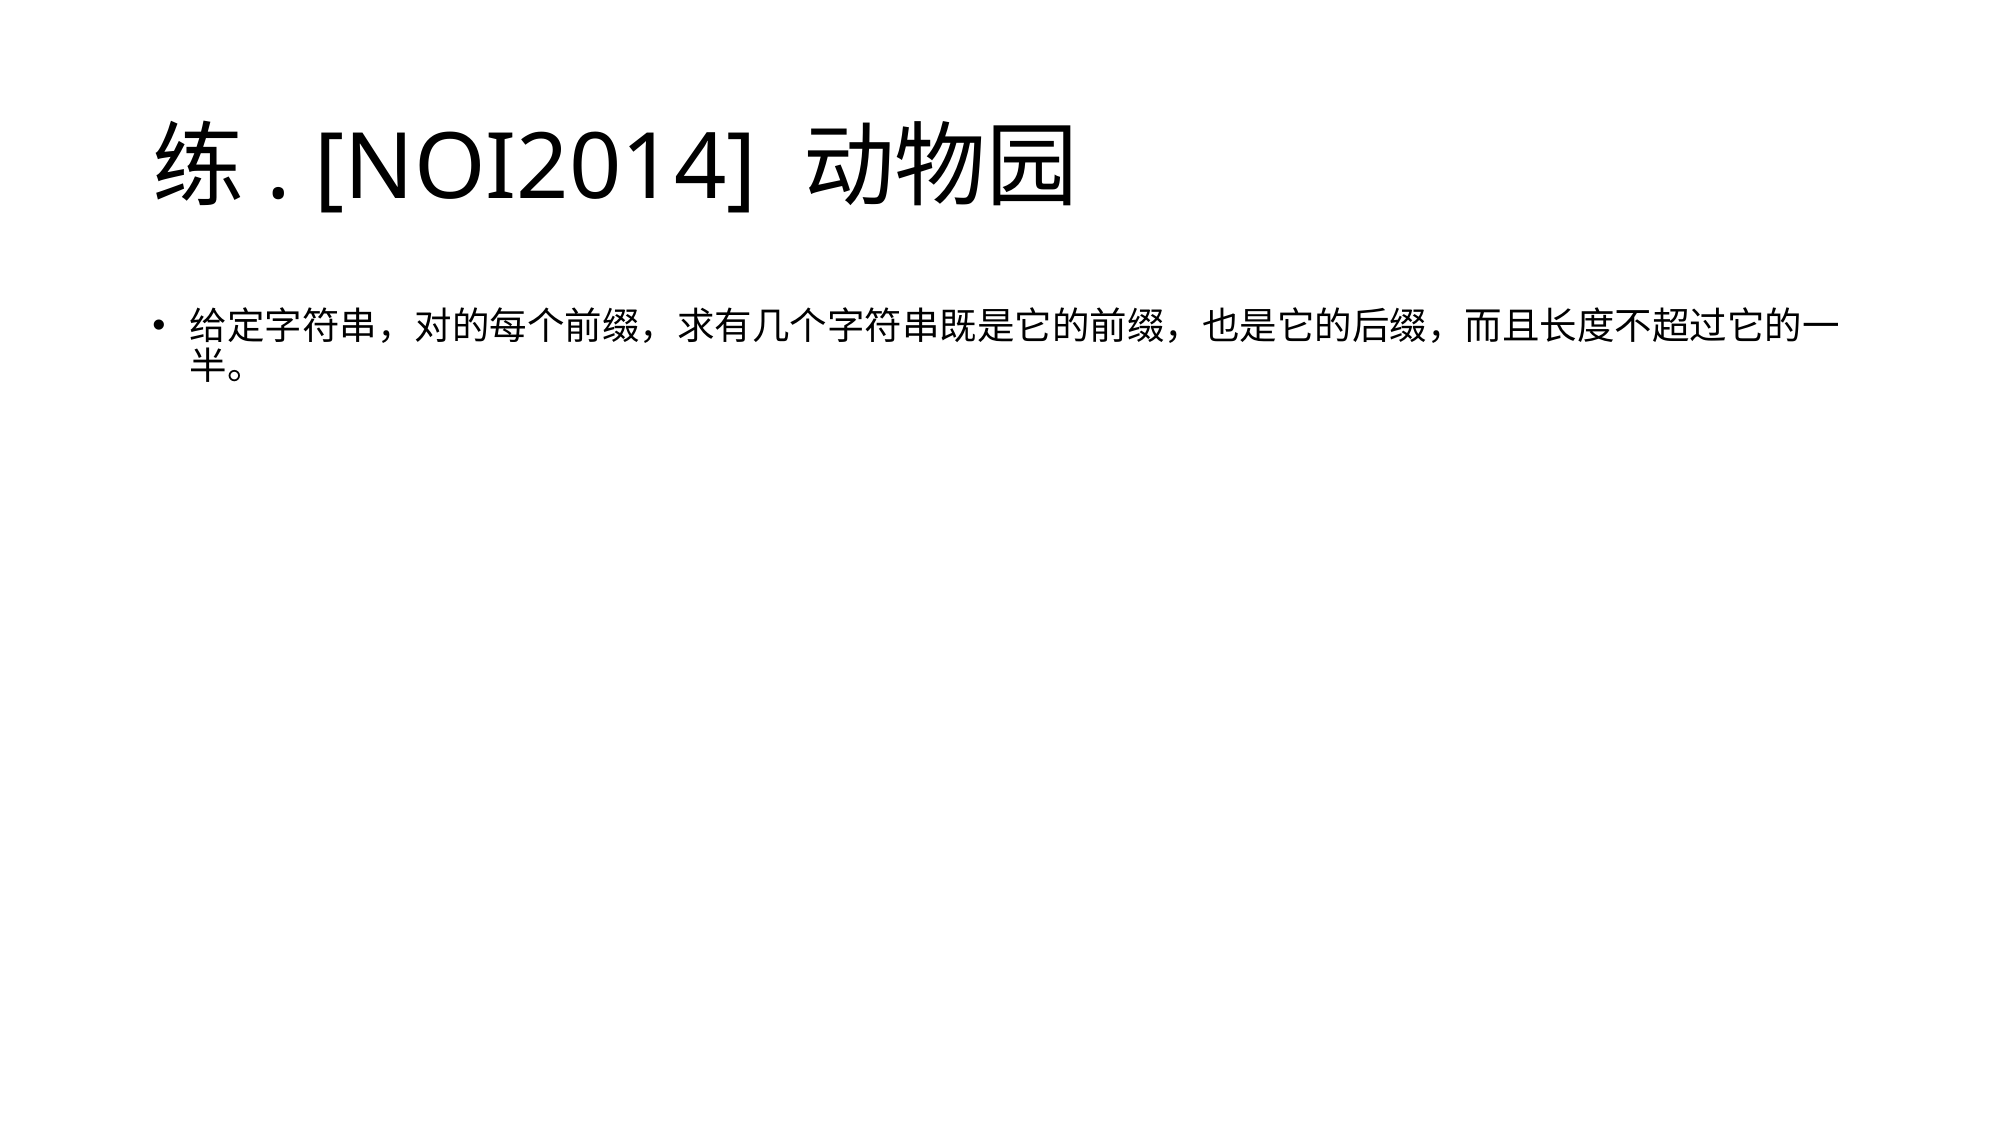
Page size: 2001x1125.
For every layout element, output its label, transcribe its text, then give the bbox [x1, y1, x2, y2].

title 练. [NOI2014] 动物园 [137, 59, 1863, 278]
